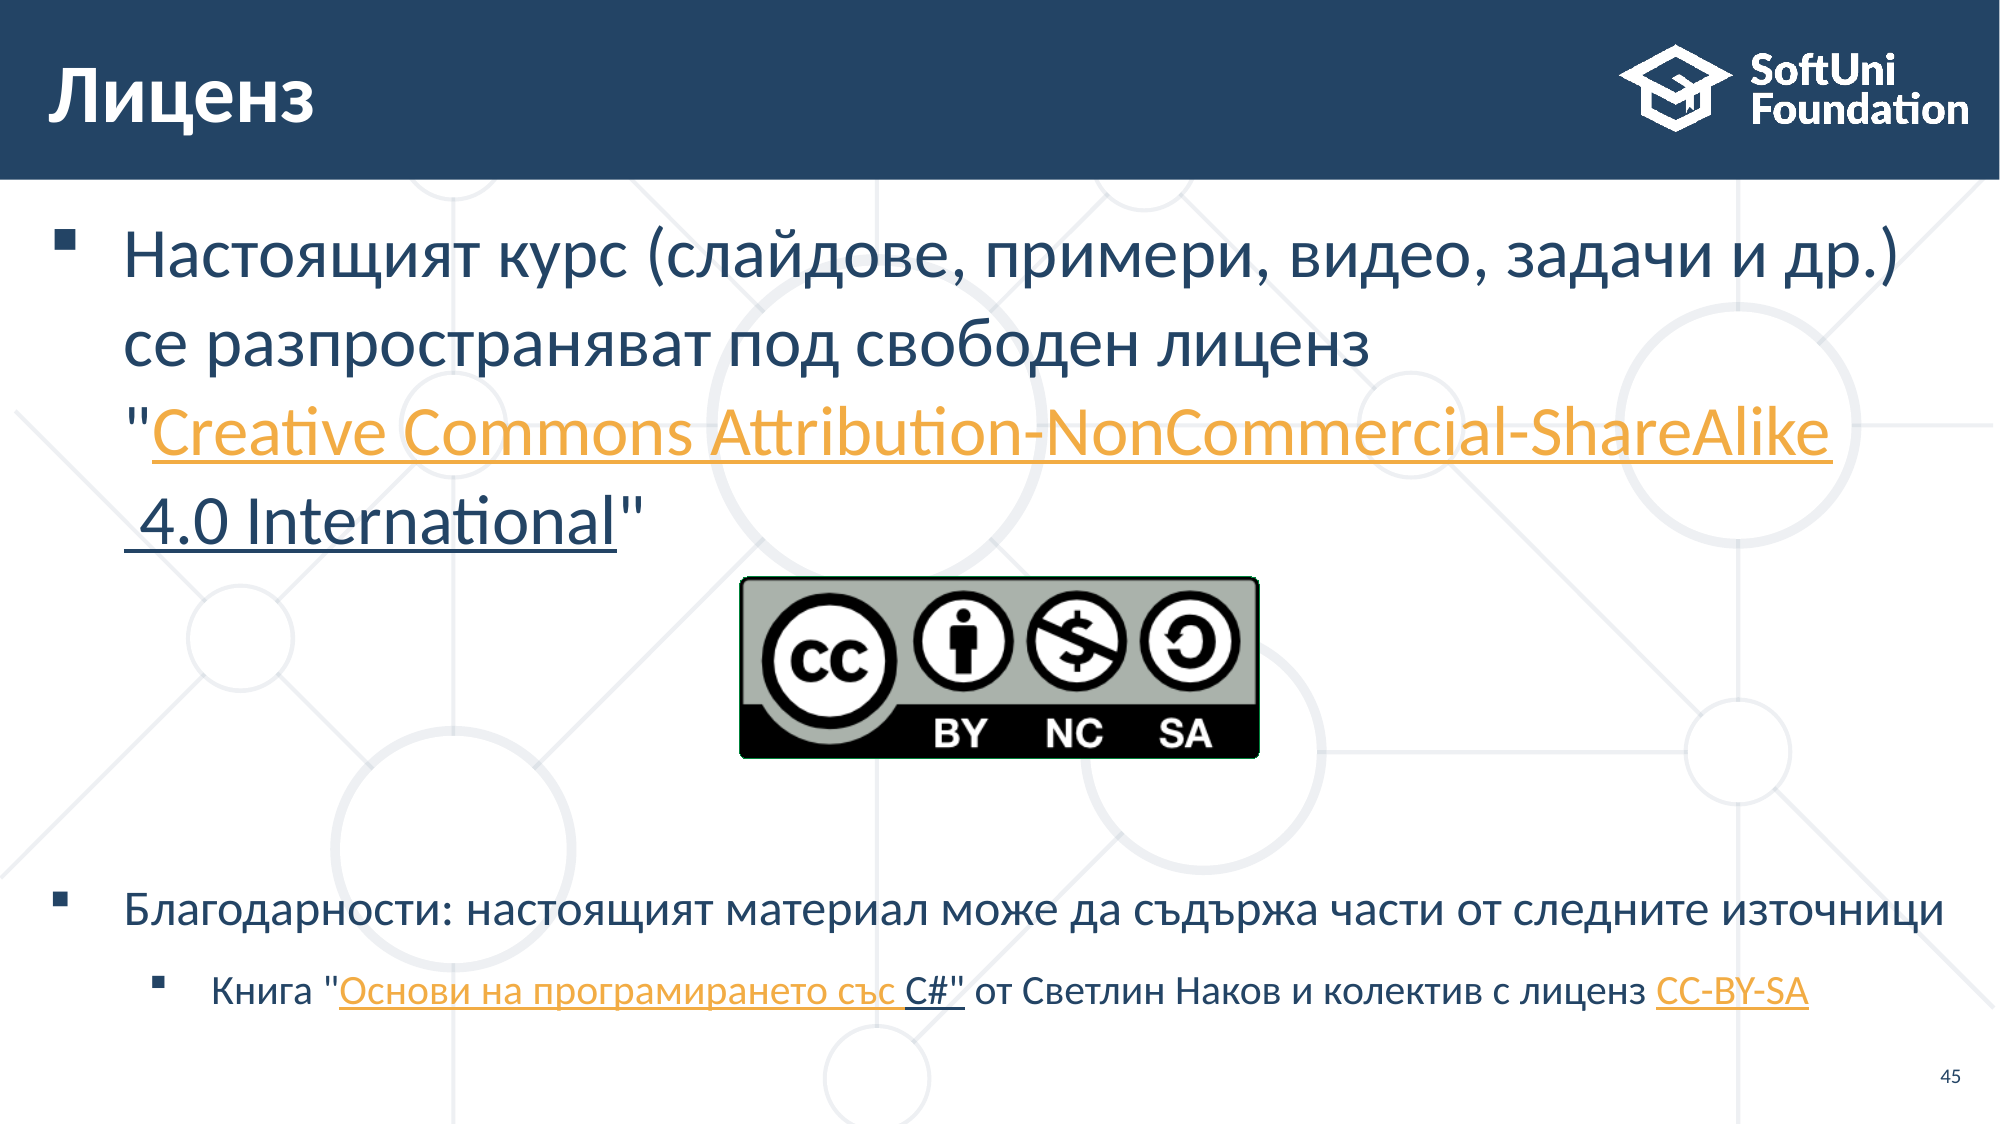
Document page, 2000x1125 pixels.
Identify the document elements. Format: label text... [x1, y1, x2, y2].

picture [739, 576, 1260, 760]
title Лиценз [31, 16, 1591, 162]
picture [1618, 44, 1968, 132]
slide_number 45 [1896, 1049, 1968, 1101]
list Настоящият курс (слайдове, примери, видео, задачи и др.) се разпространяват под свободен лиценз "Creative Commons Attribution-NonCommercial-ShareAlike 4.0 International" Благодарности: настоящият материал може да съдържа части от следните източници Книга "Основи на програмирането със C#" от Светлин Наков и колектив с лиценз CC-BY-SA [31, 196, 1970, 1050]
